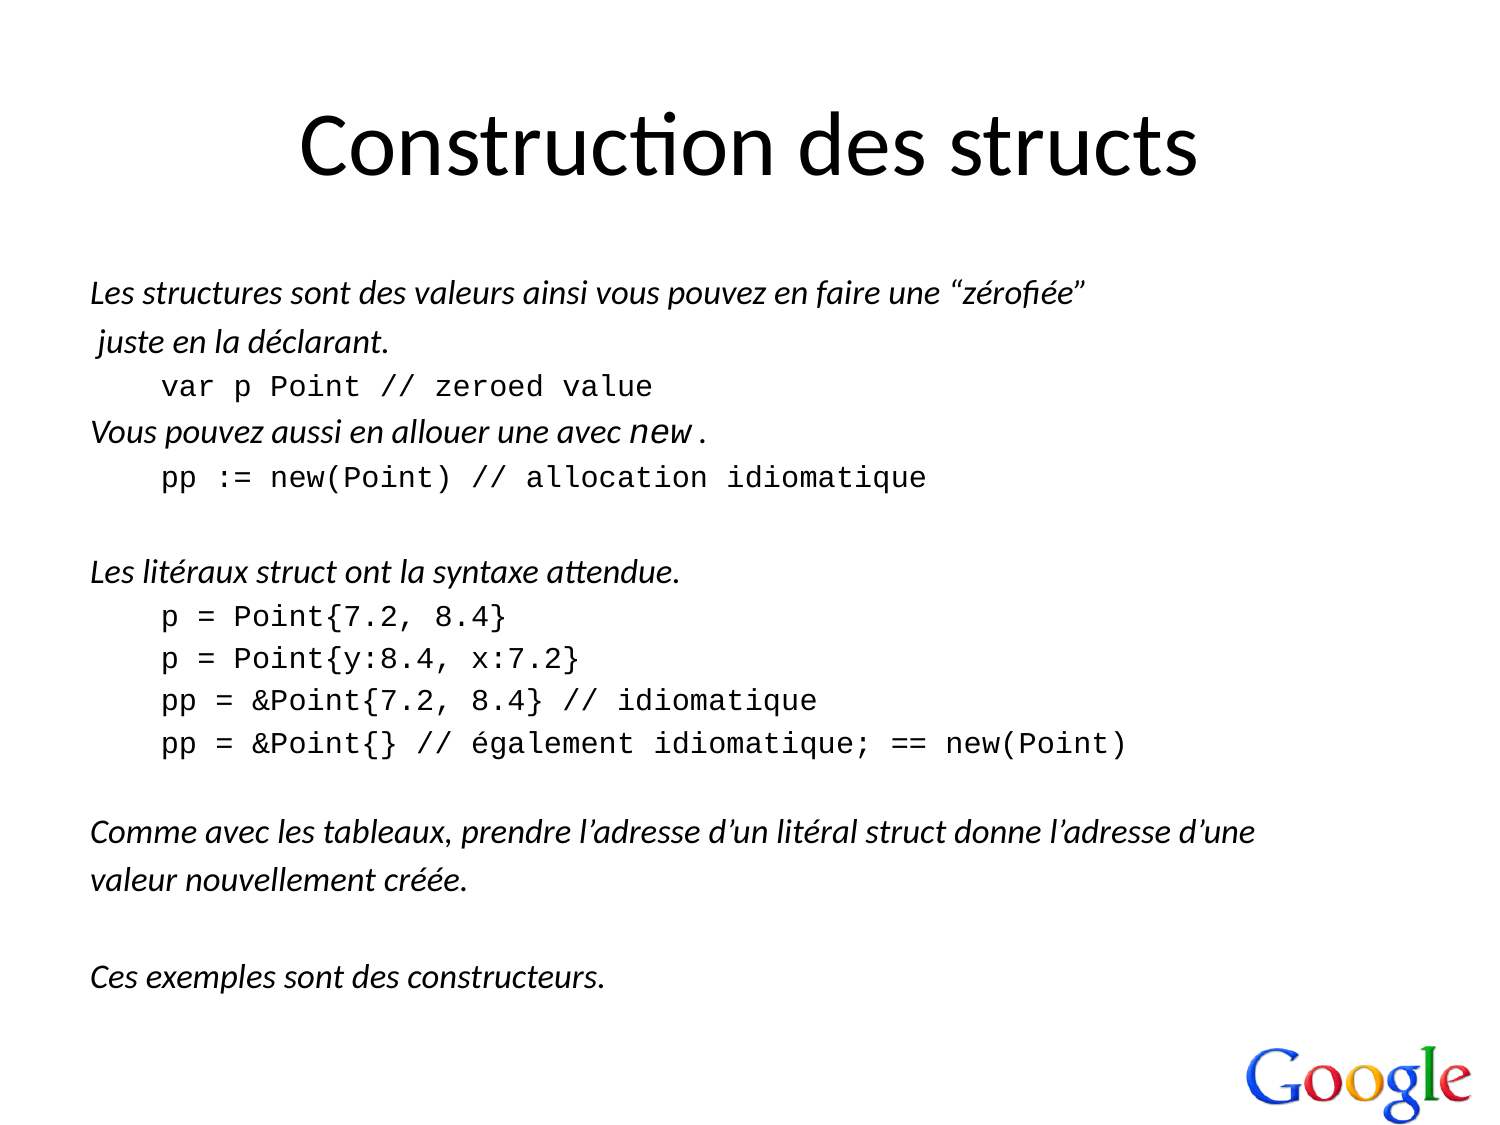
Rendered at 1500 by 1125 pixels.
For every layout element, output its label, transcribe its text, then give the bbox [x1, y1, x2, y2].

list Les structures sont des valeurs ainsi vous pouvez en faire une “zérofiée” juste en la déclarant. var p Point // zeroed value Vous pouvez aussi en allouer une avec new . pp := new(Point) // allocation idiomatique Les litéraux struct ont la syntaxe attendue. p = Point{7.2, 8.4} p = Point{y:8.4, x:7.2} pp = &Point{7.2, 8.4} // idiomatique pp = &Point{} // également idiomatique; == new(Point) Comme avec les tableaux, prendre l’adresse d’un litéral struct donne l’adresse d’une valeur nouvellement créée. Ces exemples sont des constructeurs. [75, 262, 1425, 1005]
title Construction des structs [75, 45, 1425, 233]
picture [1246, 1046, 1473, 1125]
